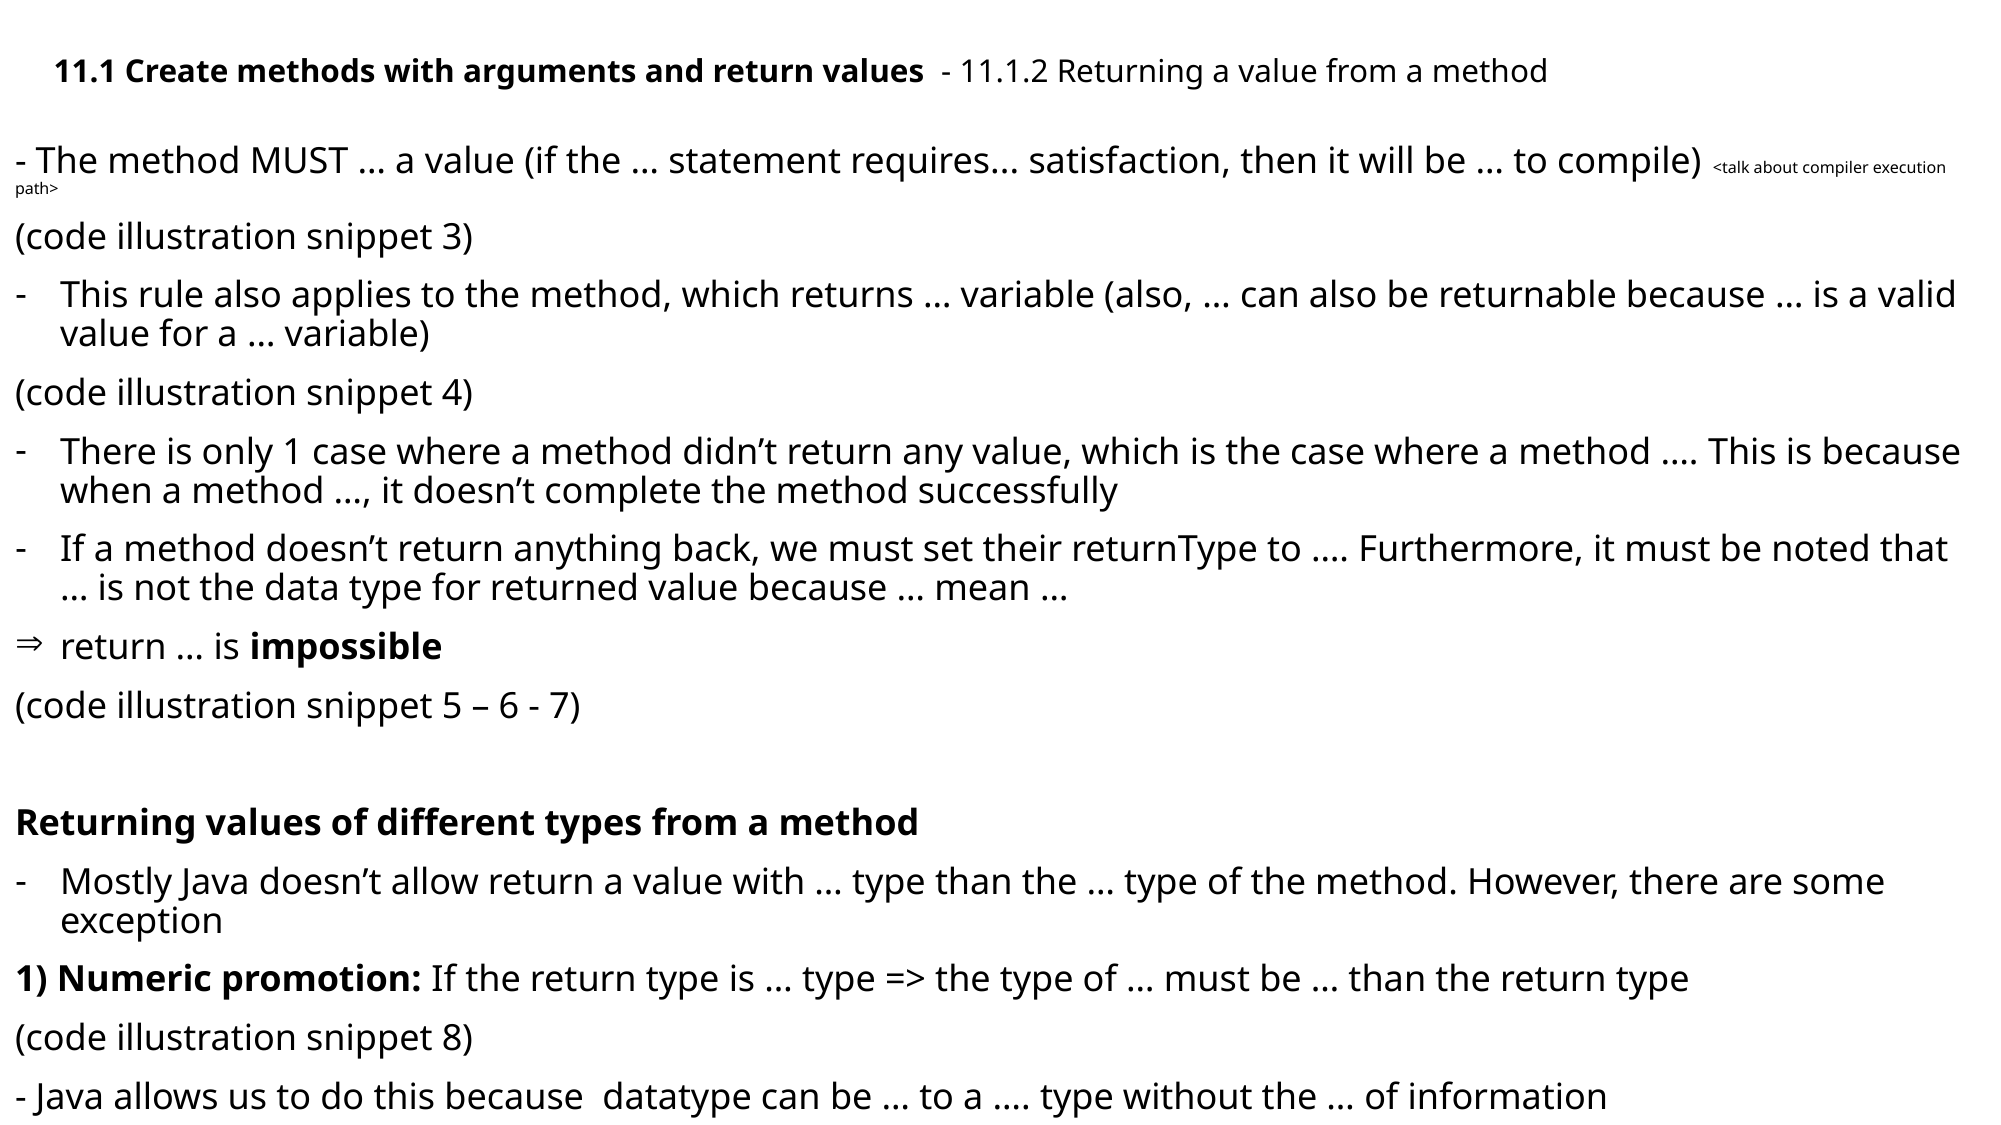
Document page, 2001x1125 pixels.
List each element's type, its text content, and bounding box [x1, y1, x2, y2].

subtitle 11.1 Create methods with arguments and return values - 11.1.2 Returning a value from a method [16, 48, 1586, 98]
text_box - The method MUST … a value (if the … statement requires... satisfaction, then it will be … to compile) <talk about compiler execution path> (code illustration snippet 3) This rule also applies to the method, which returns … variable (also, … can also be returnable because … is a valid value for a … variable) (code illustration snippet 4) There is only 1 case where a method didn’t return any value, which is the case where a method …. This is because when a method …, it doesn’t complete the method successfully If a method doesn’t return anything back, we must set their returnType to …. Furthermore, it must be noted that … is not the data type for returned value because … mean … return … is impossible (code illustration snippet 5 – 6 - 7) Returning values of different types from a method Mostly Java doesn’t allow return a value with … type than the … type of the method. However, there are some exception 1) Numeric promotion: If the return type is … type => the type of … must be … than the return type (code illustration snippet 8) - Java allows us to do this because datatype can be … to a …. type without the … of information [0, 134, 2000, 1125]
